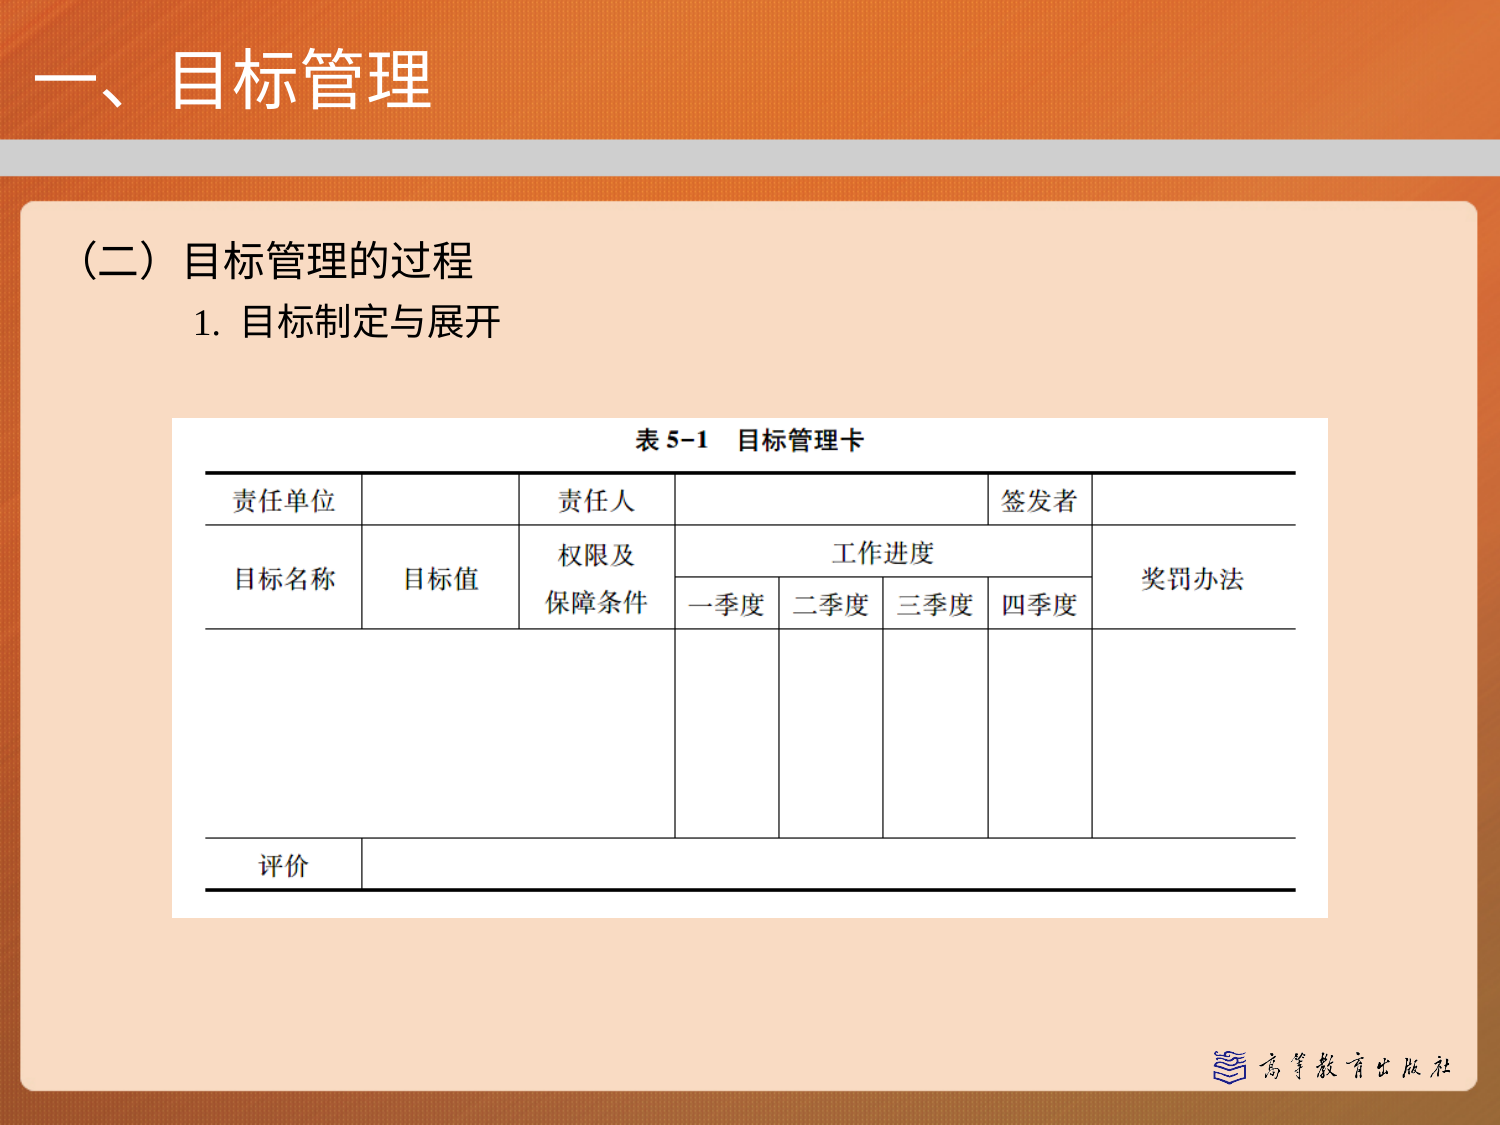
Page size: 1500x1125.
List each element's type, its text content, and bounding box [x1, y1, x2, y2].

picture [0, 0, 1500, 1125]
text_box 1. 目标制定与展开 [103, 290, 1397, 457]
text_box 一、目标管理 [17, 30, 1185, 147]
text_box （二）目标管理的过程 [41, 195, 1176, 324]
